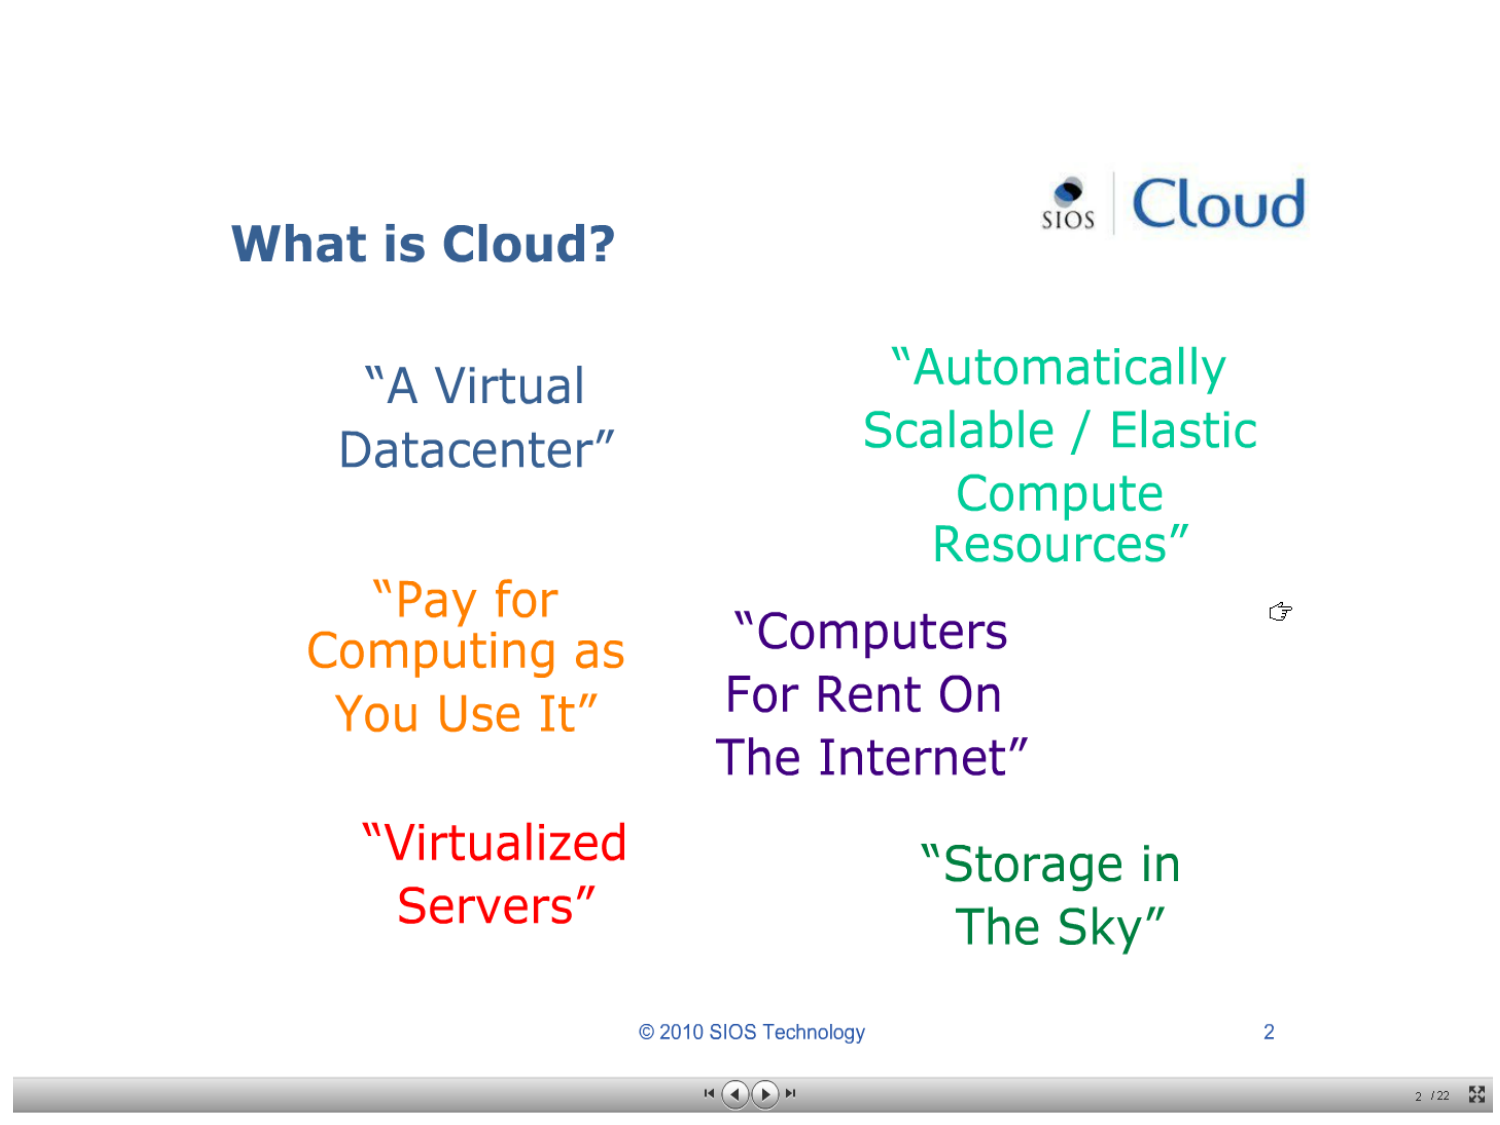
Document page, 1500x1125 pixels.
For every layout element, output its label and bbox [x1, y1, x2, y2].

list [12, 124, 1495, 1113]
